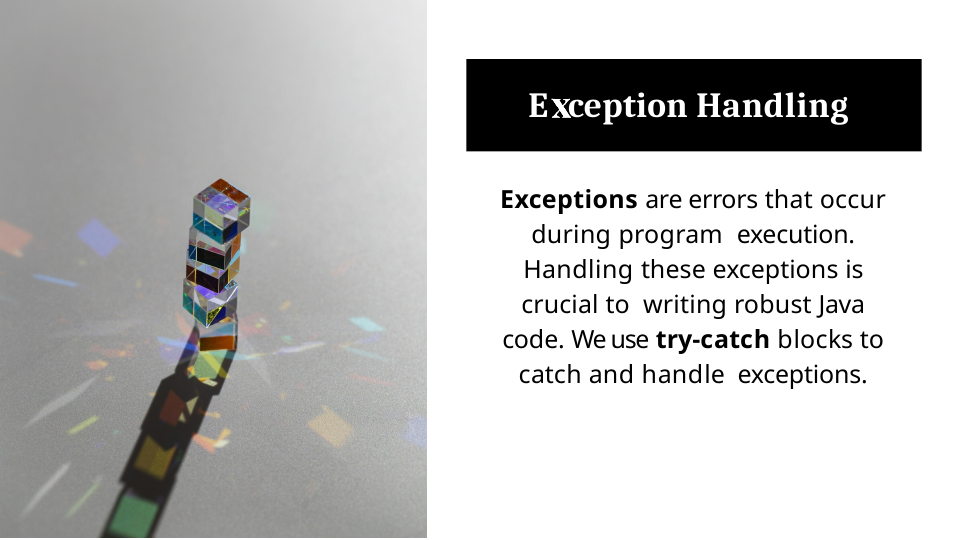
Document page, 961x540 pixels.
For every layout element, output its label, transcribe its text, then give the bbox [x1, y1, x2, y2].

title E ception Handling [432, 59, 922, 172]
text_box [466, 58, 922, 152]
text_box Exceptions are errors that occur during program execution. Handling these exceptions is crucial to writing robust Java code. We use try-catch blocks to catch and handle exceptions. [487, 175, 898, 389]
picture [0, 0, 428, 539]
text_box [550, 97, 571, 119]
